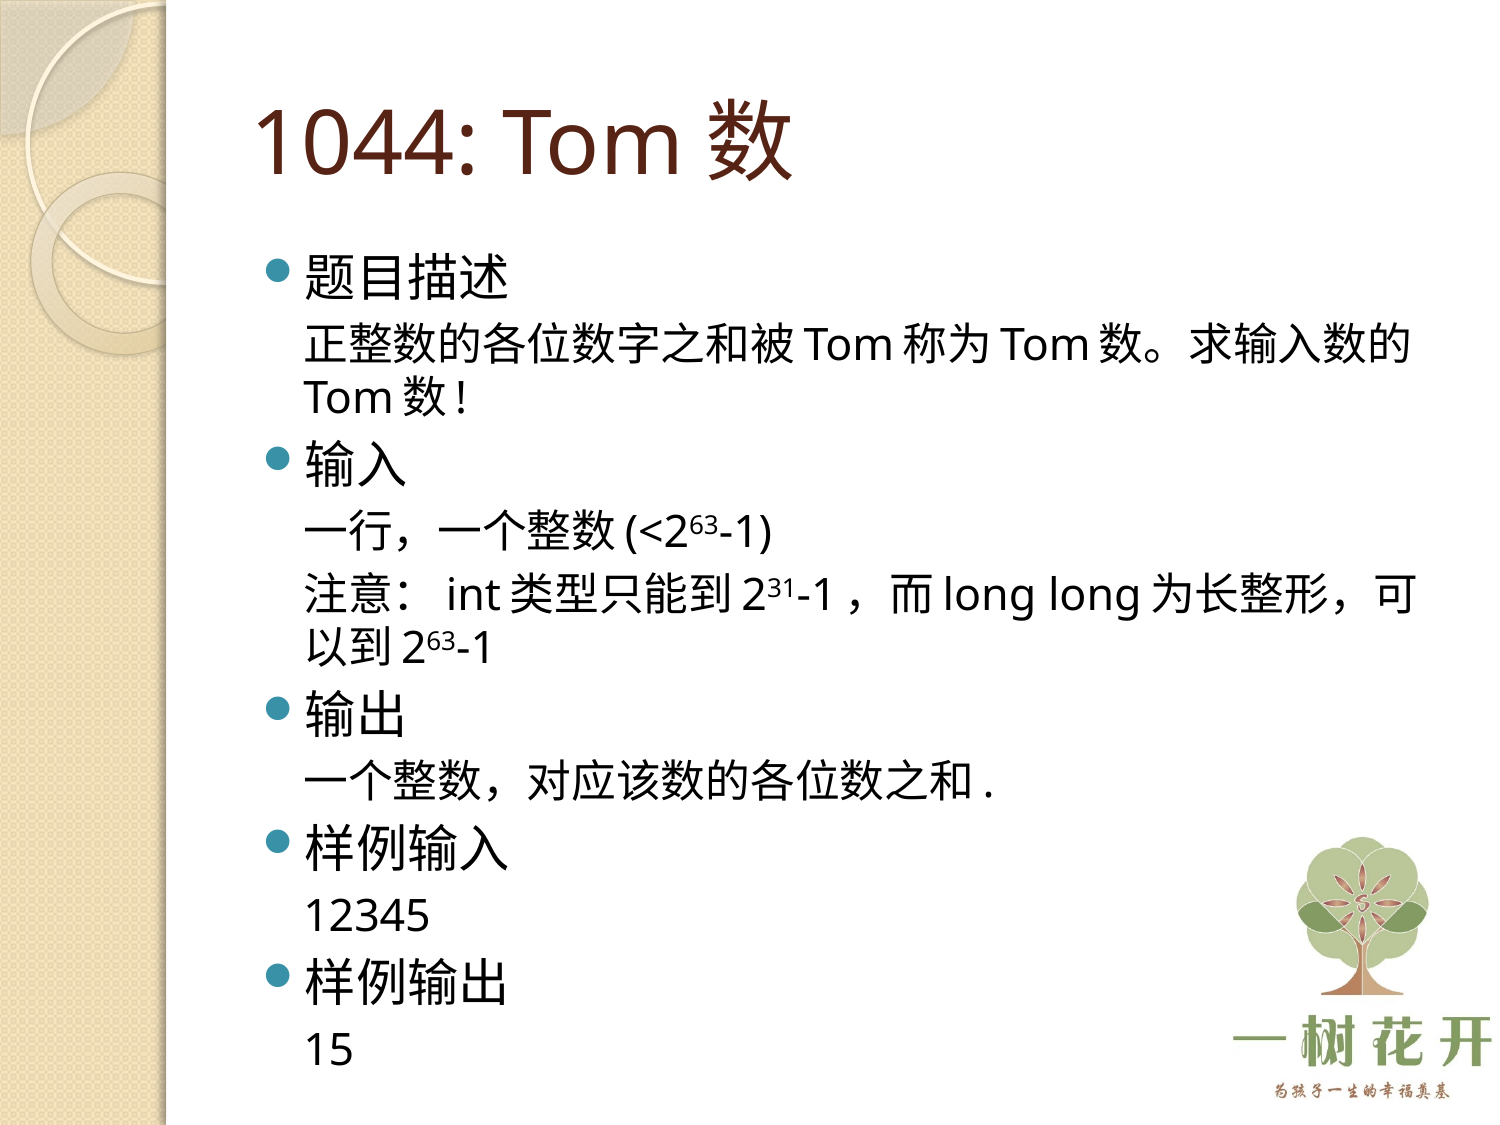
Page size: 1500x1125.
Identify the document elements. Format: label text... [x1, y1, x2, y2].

list 题目描述 正整数的各位数字之和被Tom称为Tom数。求输入数的Tom数! 输入 一行，一个整数(<263-1) 注意：int类型只能到231-1，而long long为长整形，可以到263-1 输出 一个整数，对应该数的各位数之和. 样例输入 12345 样例输出 15 [235, 237, 1466, 1083]
title 1044: Tom数 [235, 45, 1466, 233]
picture [1223, 826, 1500, 1125]
